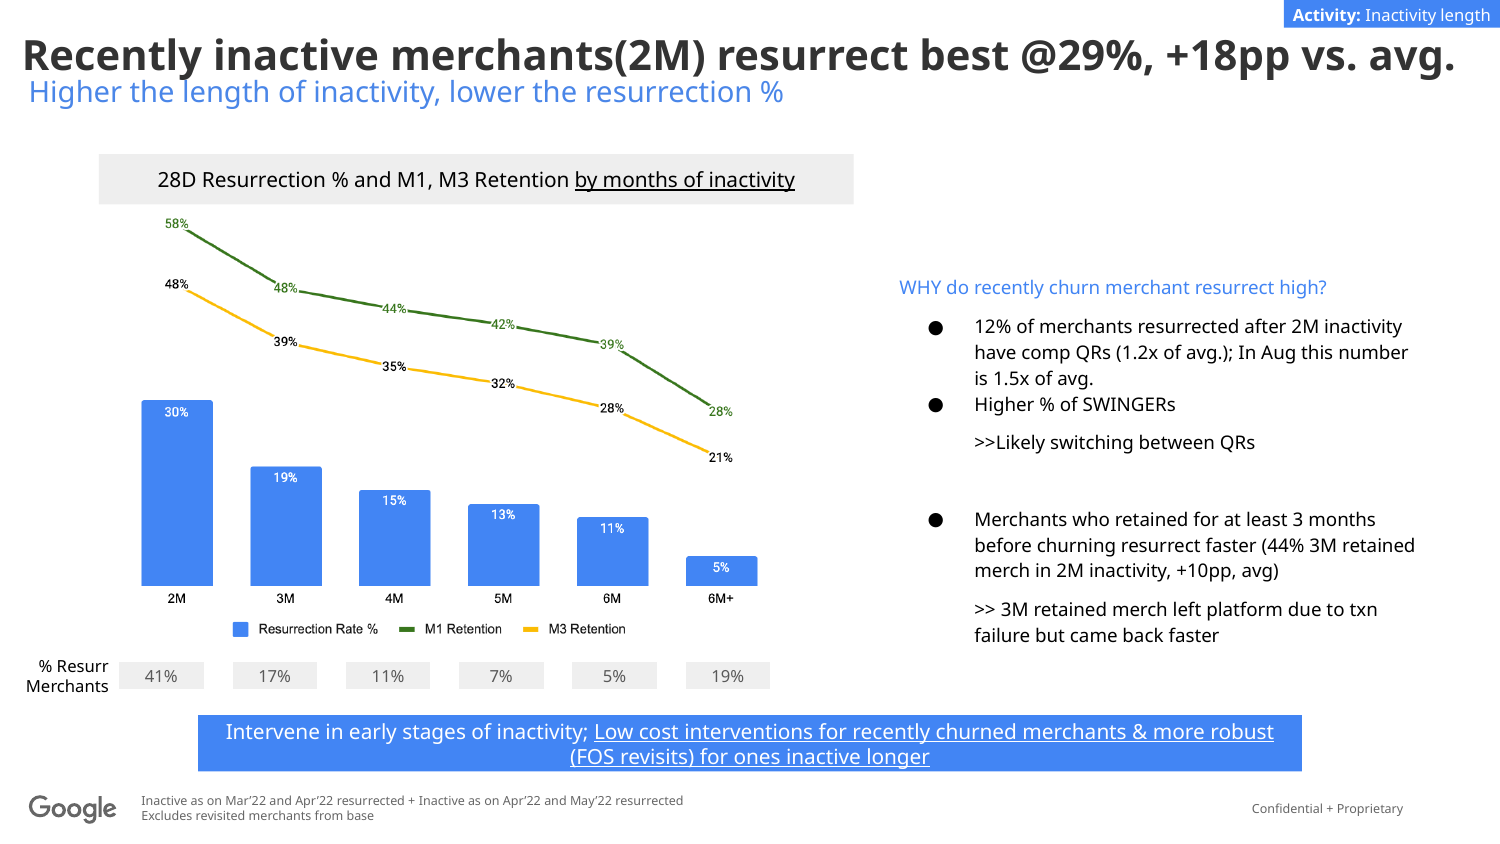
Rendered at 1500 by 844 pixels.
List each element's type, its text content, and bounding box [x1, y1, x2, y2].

text_box WHY do recently churn merchant resurrect high? 12% of merchants resurrected after 2M inactivity have comp QRs (1.2x of avg.); In Aug this number is 1.5x of avg. Higher % of SWINGERs >>Likely switching between QRs Merchants who retained for at least 3 months before churning resurrect faster (44% 3M retained merch in 2M inactivity, +10pp, avg) >> 3M retained merch left platform due to txn failure but came back faster [884, 257, 1431, 661]
text_box Inactive as on Mar’22 and Apr’22 resurrected + Inactive as on Apr’22 and May’22 resurrected Excludes revisited merchants from base [126, 778, 968, 839]
text_box Recently inactive merchants(2M) resurrect best @29%, +18pp vs. avg. [6, 13, 1488, 86]
text_box 17% [231, 667, 318, 690]
text_box 5% [571, 667, 658, 690]
text_box 41% [124, 667, 205, 690]
text_box 7% [458, 667, 545, 690]
text_box 28D Resurrection % and M1, M3 Retention by months of inactivity [98, 154, 854, 205]
text_box Higher the length of inactivity, lower the resurrection % [13, 86, 1457, 124]
text_box 11% [345, 667, 432, 690]
text_box Activity: Inactivity length [1283, 0, 1500, 28]
picture [118, 198, 782, 659]
text_box Intervene in early stages of inactivity; Low cost interventions for recently churned merchants & more robust (FOS revisits) for ones inactive longer [198, 715, 1302, 772]
text_box 19% [684, 667, 771, 690]
text_box % Resurr Merchants [0, 640, 124, 711]
